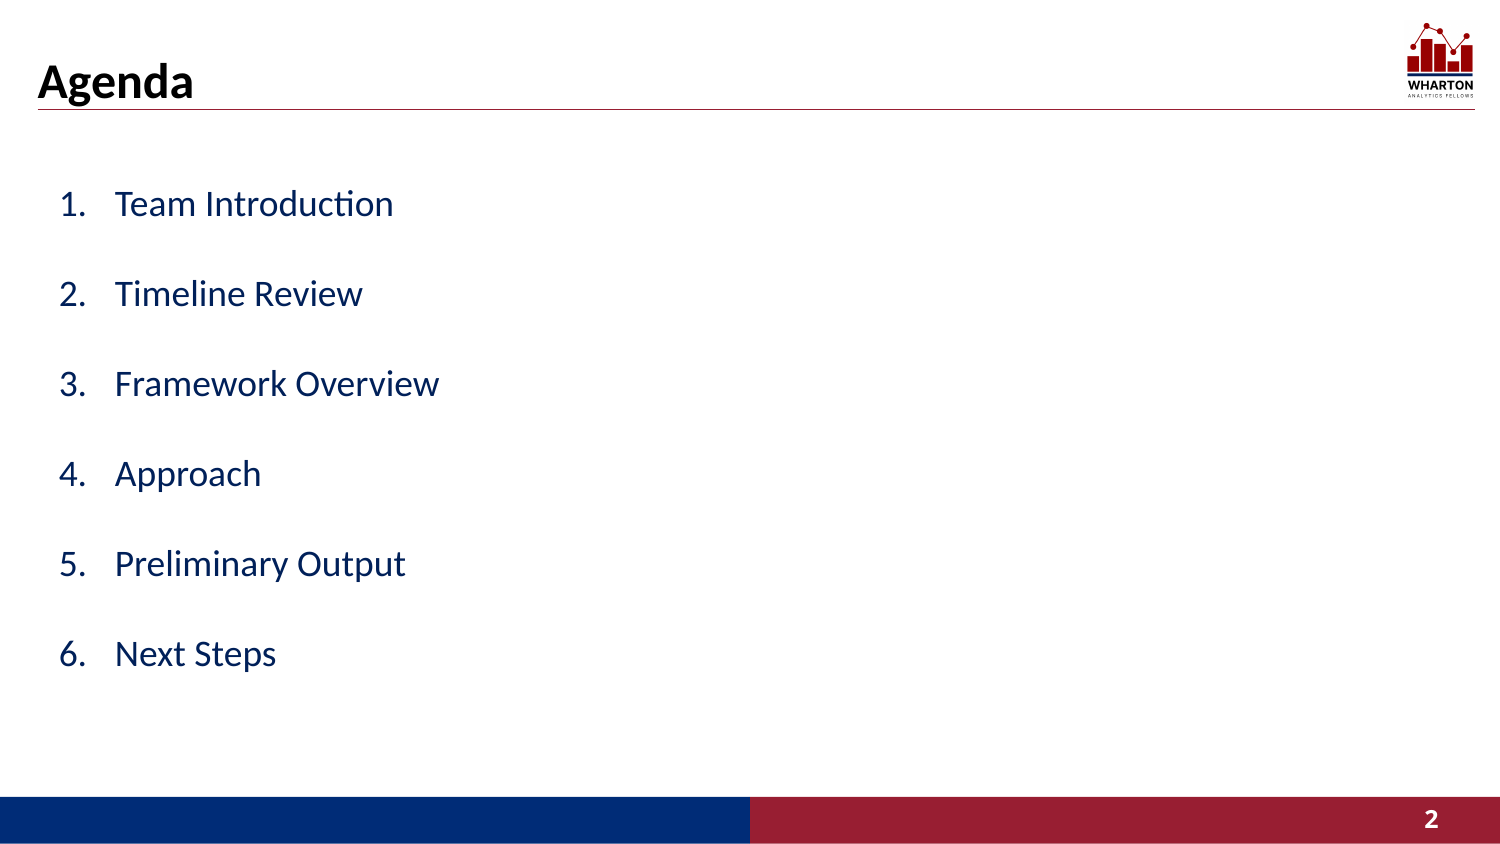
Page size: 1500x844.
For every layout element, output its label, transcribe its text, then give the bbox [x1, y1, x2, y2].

title Agenda [37, 40, 1400, 103]
picture [1404, 20, 1480, 104]
slide_number ‹#› [1350, 802, 1477, 839]
list Team Introduction Timeline Review Framework Overview Approach Preliminary Output Next Steps [39, 134, 1165, 668]
